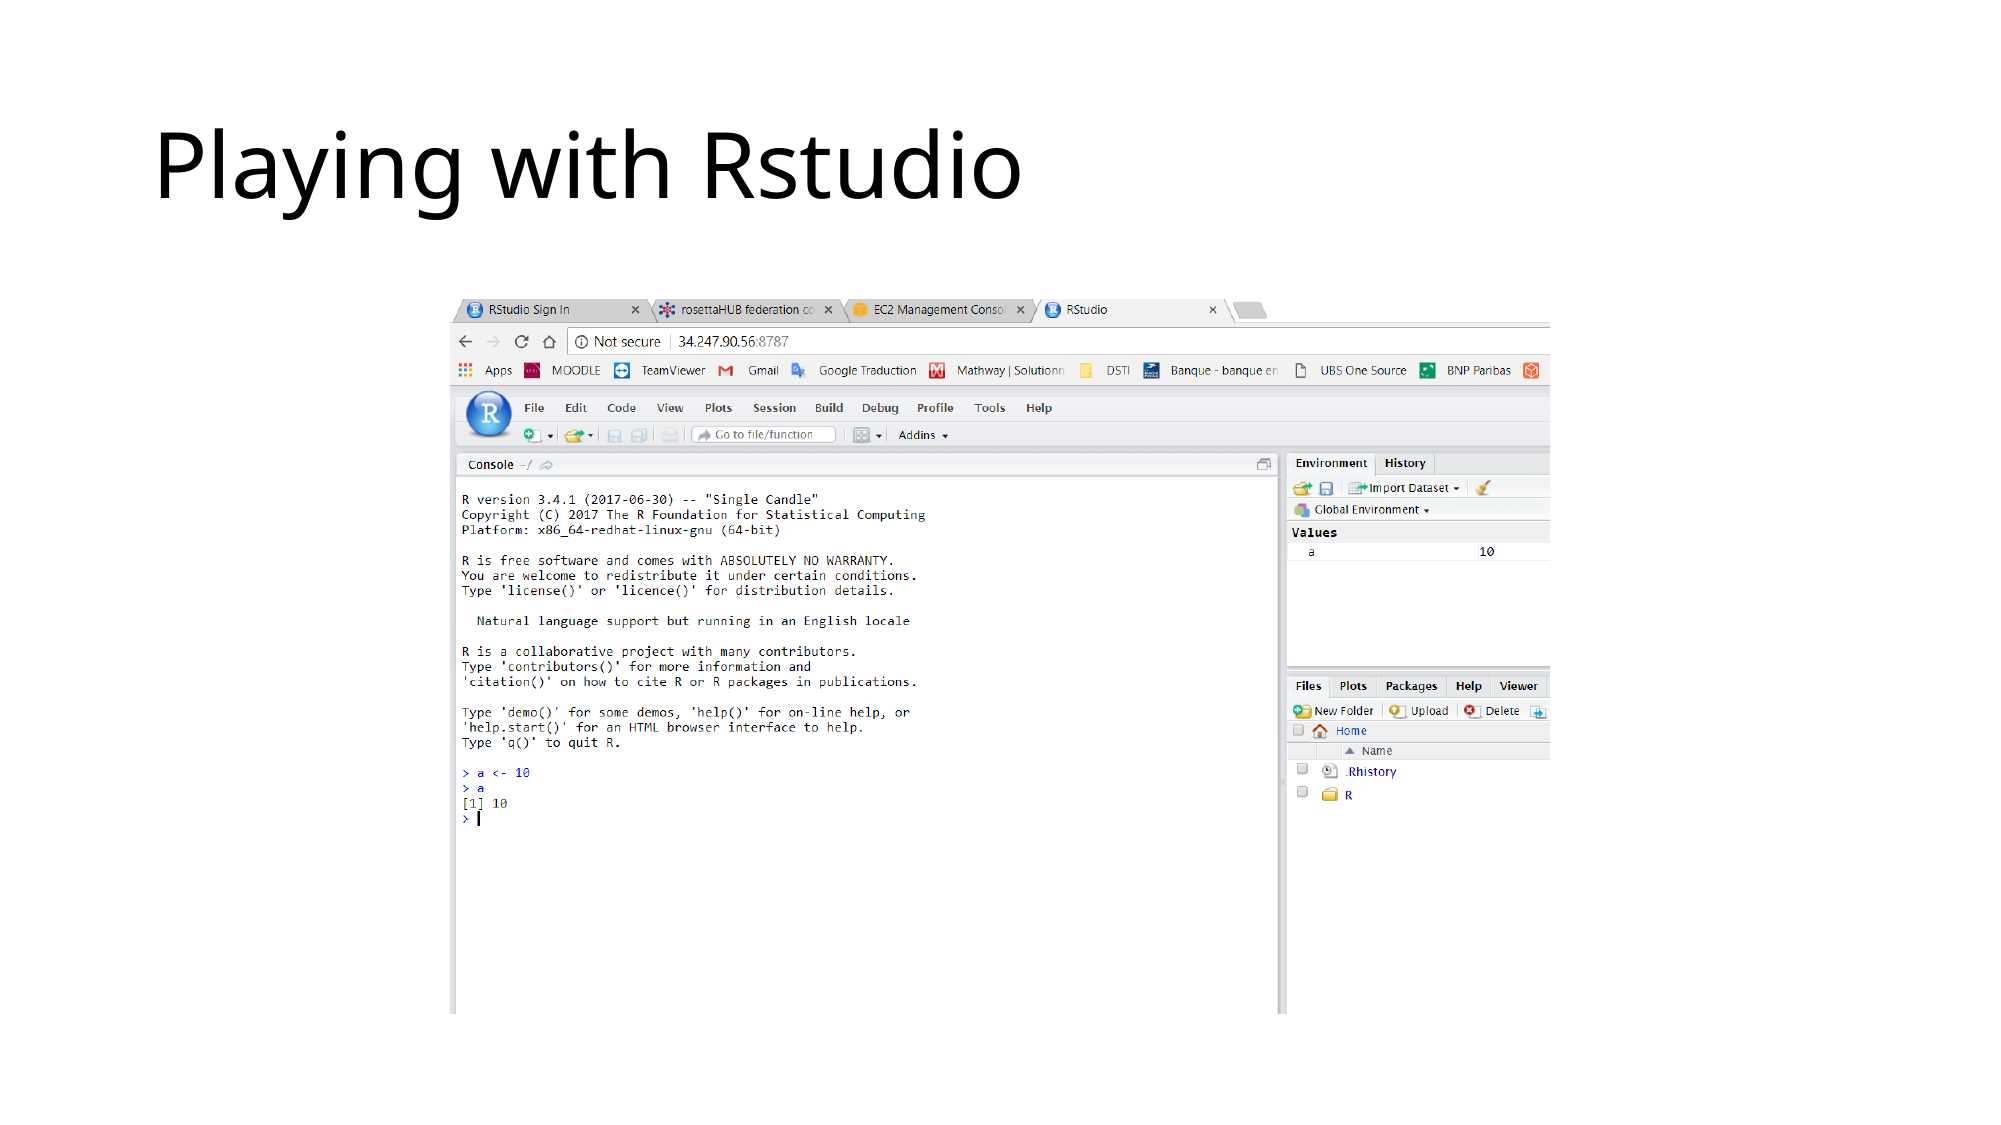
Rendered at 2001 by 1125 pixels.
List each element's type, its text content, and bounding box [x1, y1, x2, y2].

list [450, 299, 1550, 1014]
title Playing with Rstudio [137, 59, 1863, 278]
